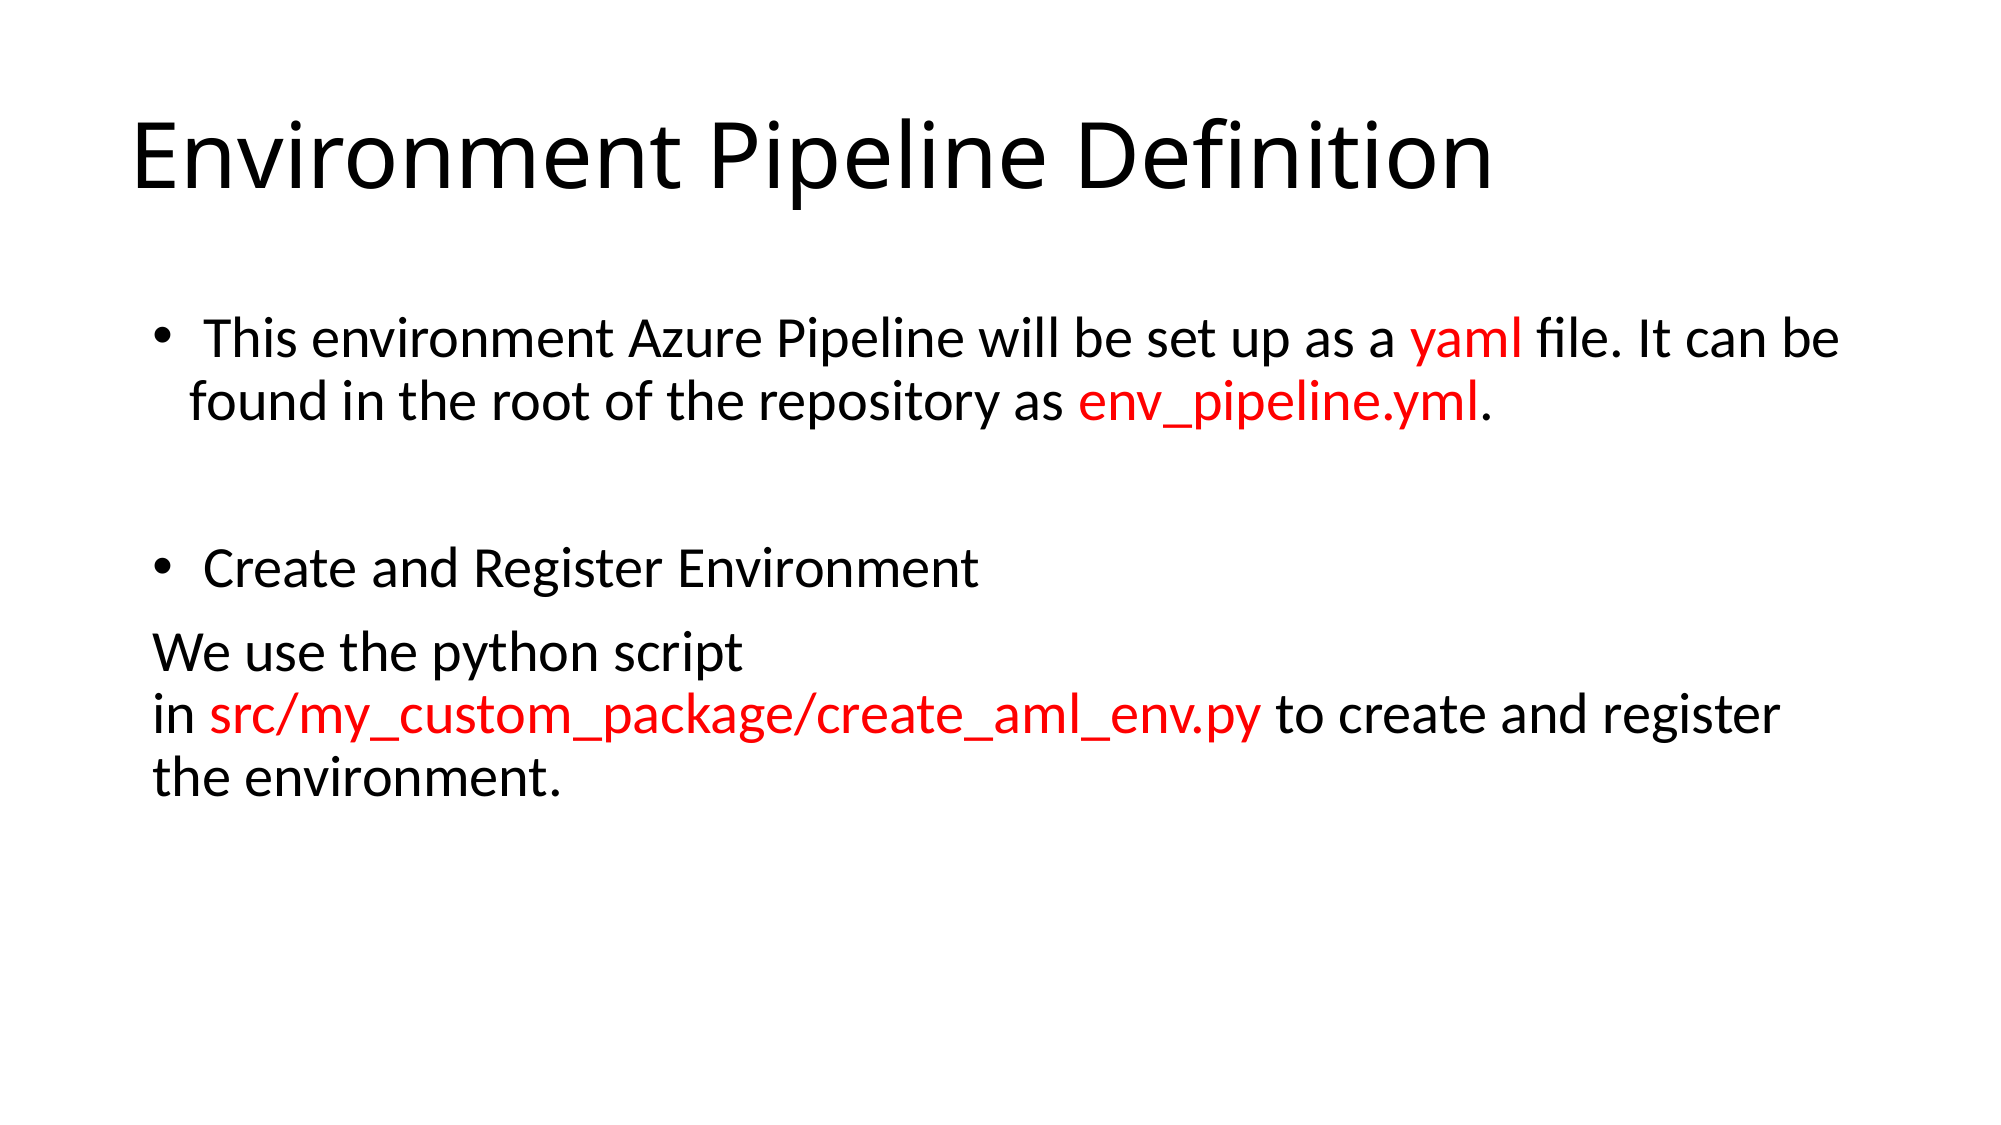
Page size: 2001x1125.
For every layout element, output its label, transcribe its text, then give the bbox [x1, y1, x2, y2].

title Environment Pipeline Definition [115, 147, 1841, 269]
list This environment Azure Pipeline will be set up as a yaml file. It can be found in the root of the repository as env_pipeline.yml. Create and Register Environment We use the python script in src/my_custom_package/create_aml_env.py to create and register the environment. [137, 299, 1863, 1014]
